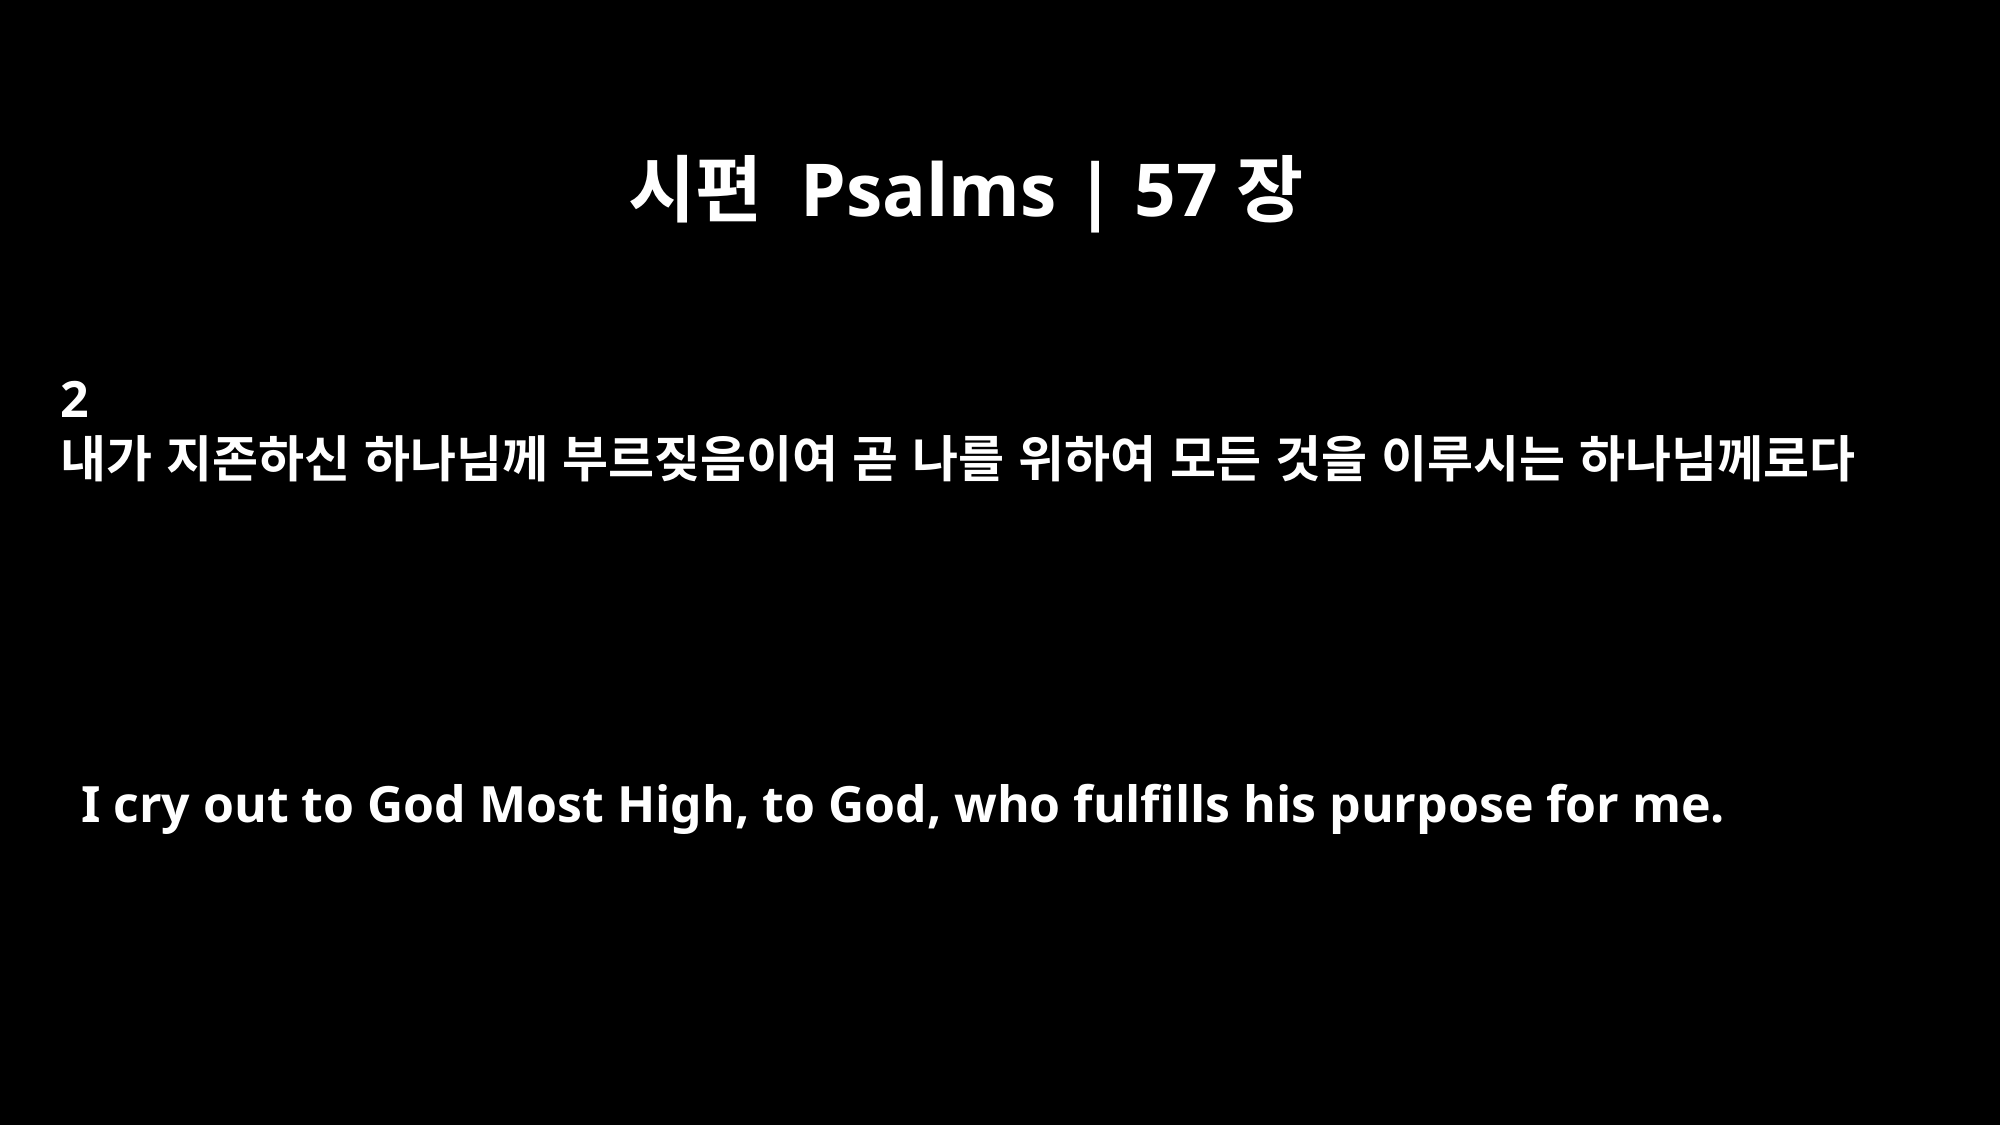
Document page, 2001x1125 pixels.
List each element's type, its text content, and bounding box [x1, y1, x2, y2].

text_box 2 내가 지존하신 하나님께 부르짖음이여 곧 나를 위하여 모든 것을 이루시는 하나님께로다 [45, 359, 1872, 495]
text_box 시편 Psalms | 57장 [613, 136, 1319, 239]
text_box I cry out to God Most High, to God, who fulfills his purpose for me. [66, 764, 1742, 840]
